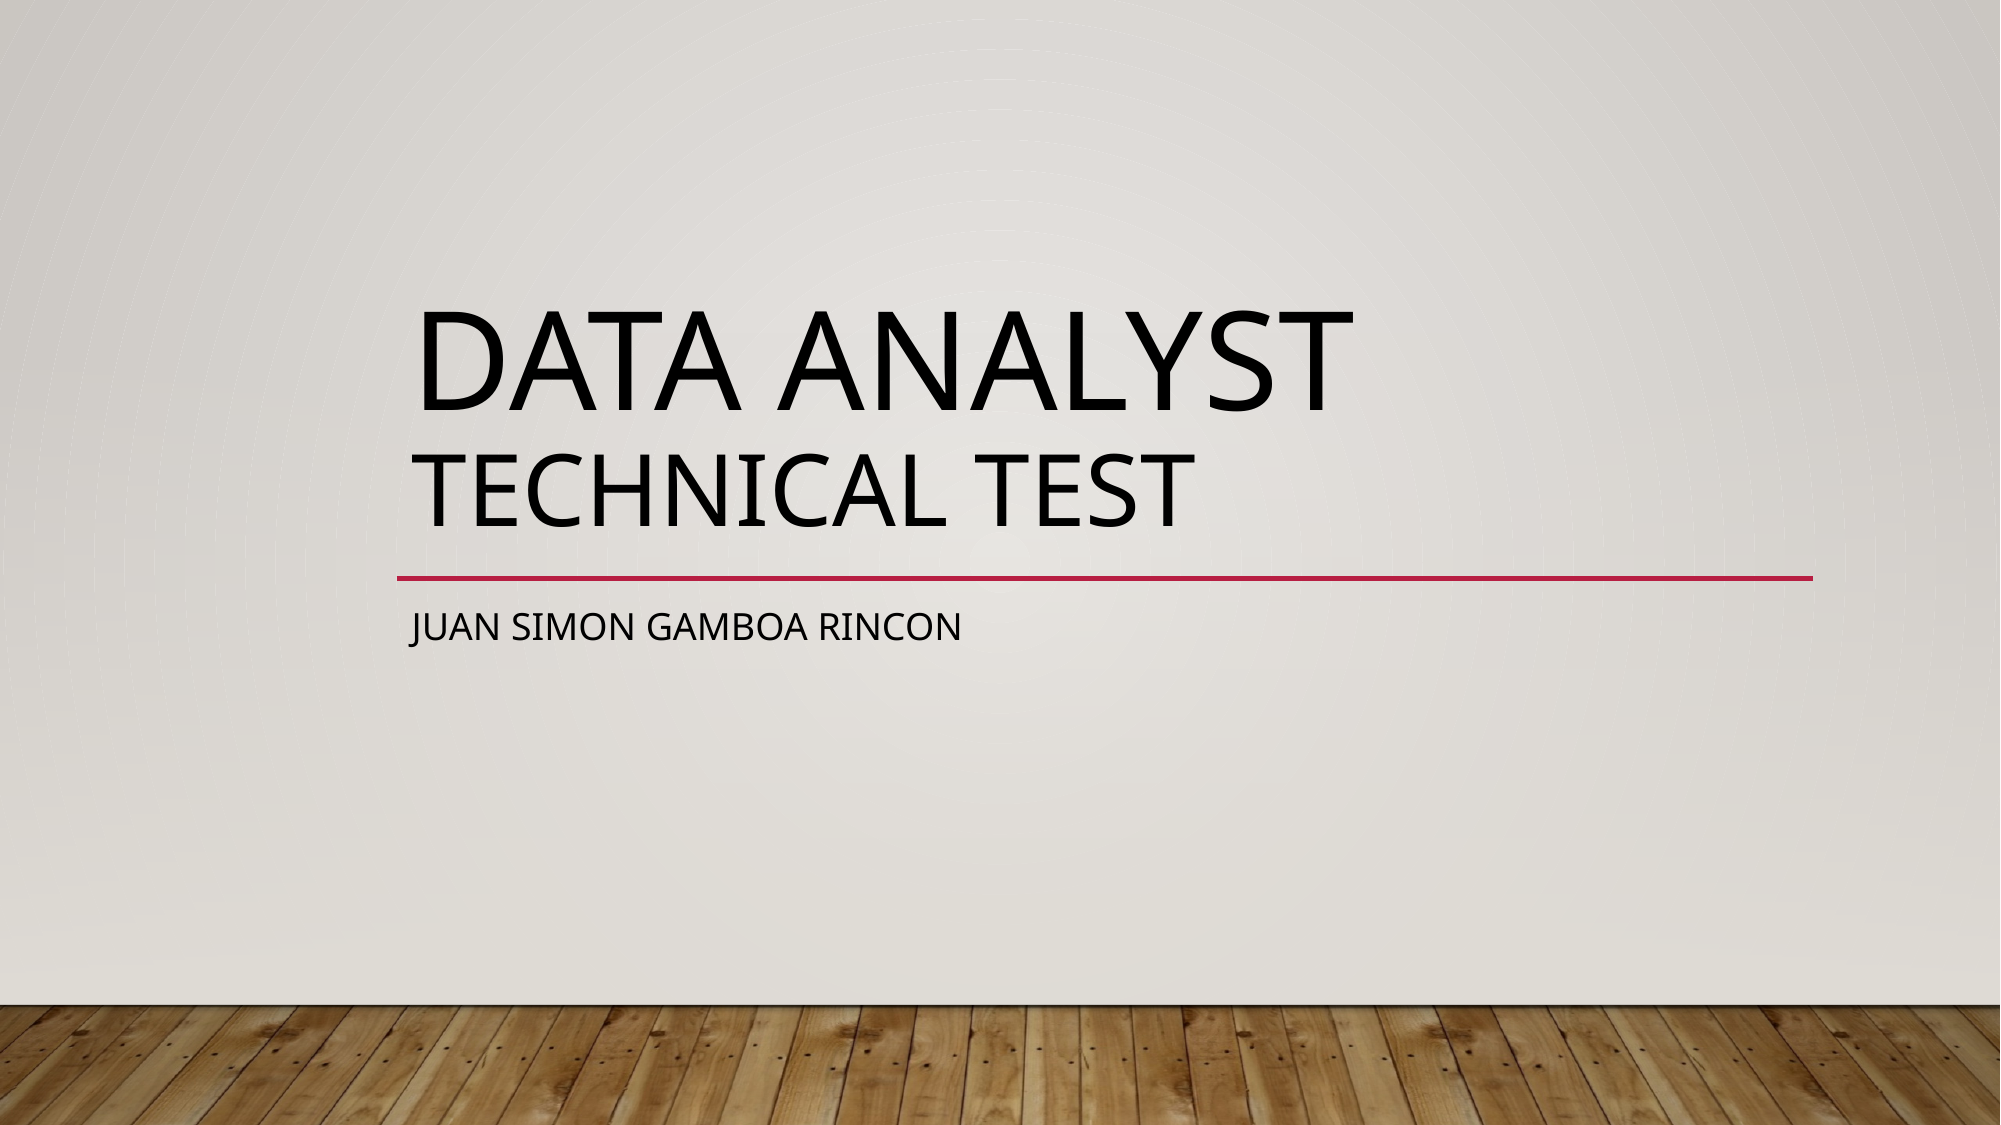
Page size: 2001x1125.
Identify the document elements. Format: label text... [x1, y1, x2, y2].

title Data Analyst Technical Test [396, 131, 1814, 549]
subtitle Juan Simon Gamboa Rincon [396, 579, 1814, 740]
picture [0, 1005, 2000, 1125]
